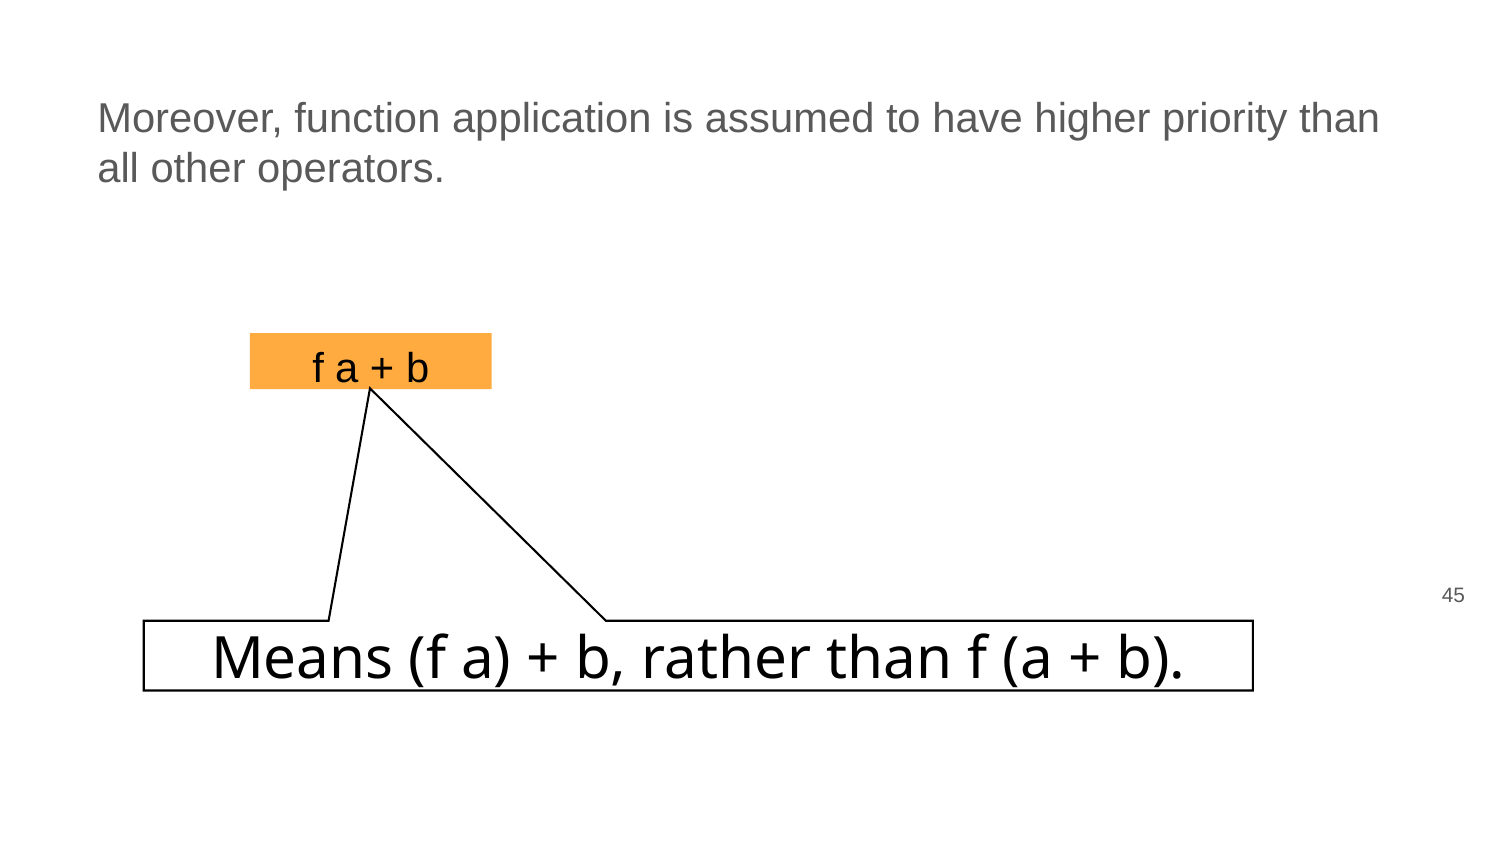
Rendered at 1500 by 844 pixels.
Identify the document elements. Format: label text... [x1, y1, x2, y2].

text_box Moreover, function application is assumed to have higher priority than all other operators. [82, 82, 1424, 199]
text_box Means (f a) + b, rather than f (a + b). [143, 388, 1253, 691]
slide_number ‹#› [1389, 573, 1480, 623]
text_box f a + b [249, 333, 492, 390]
